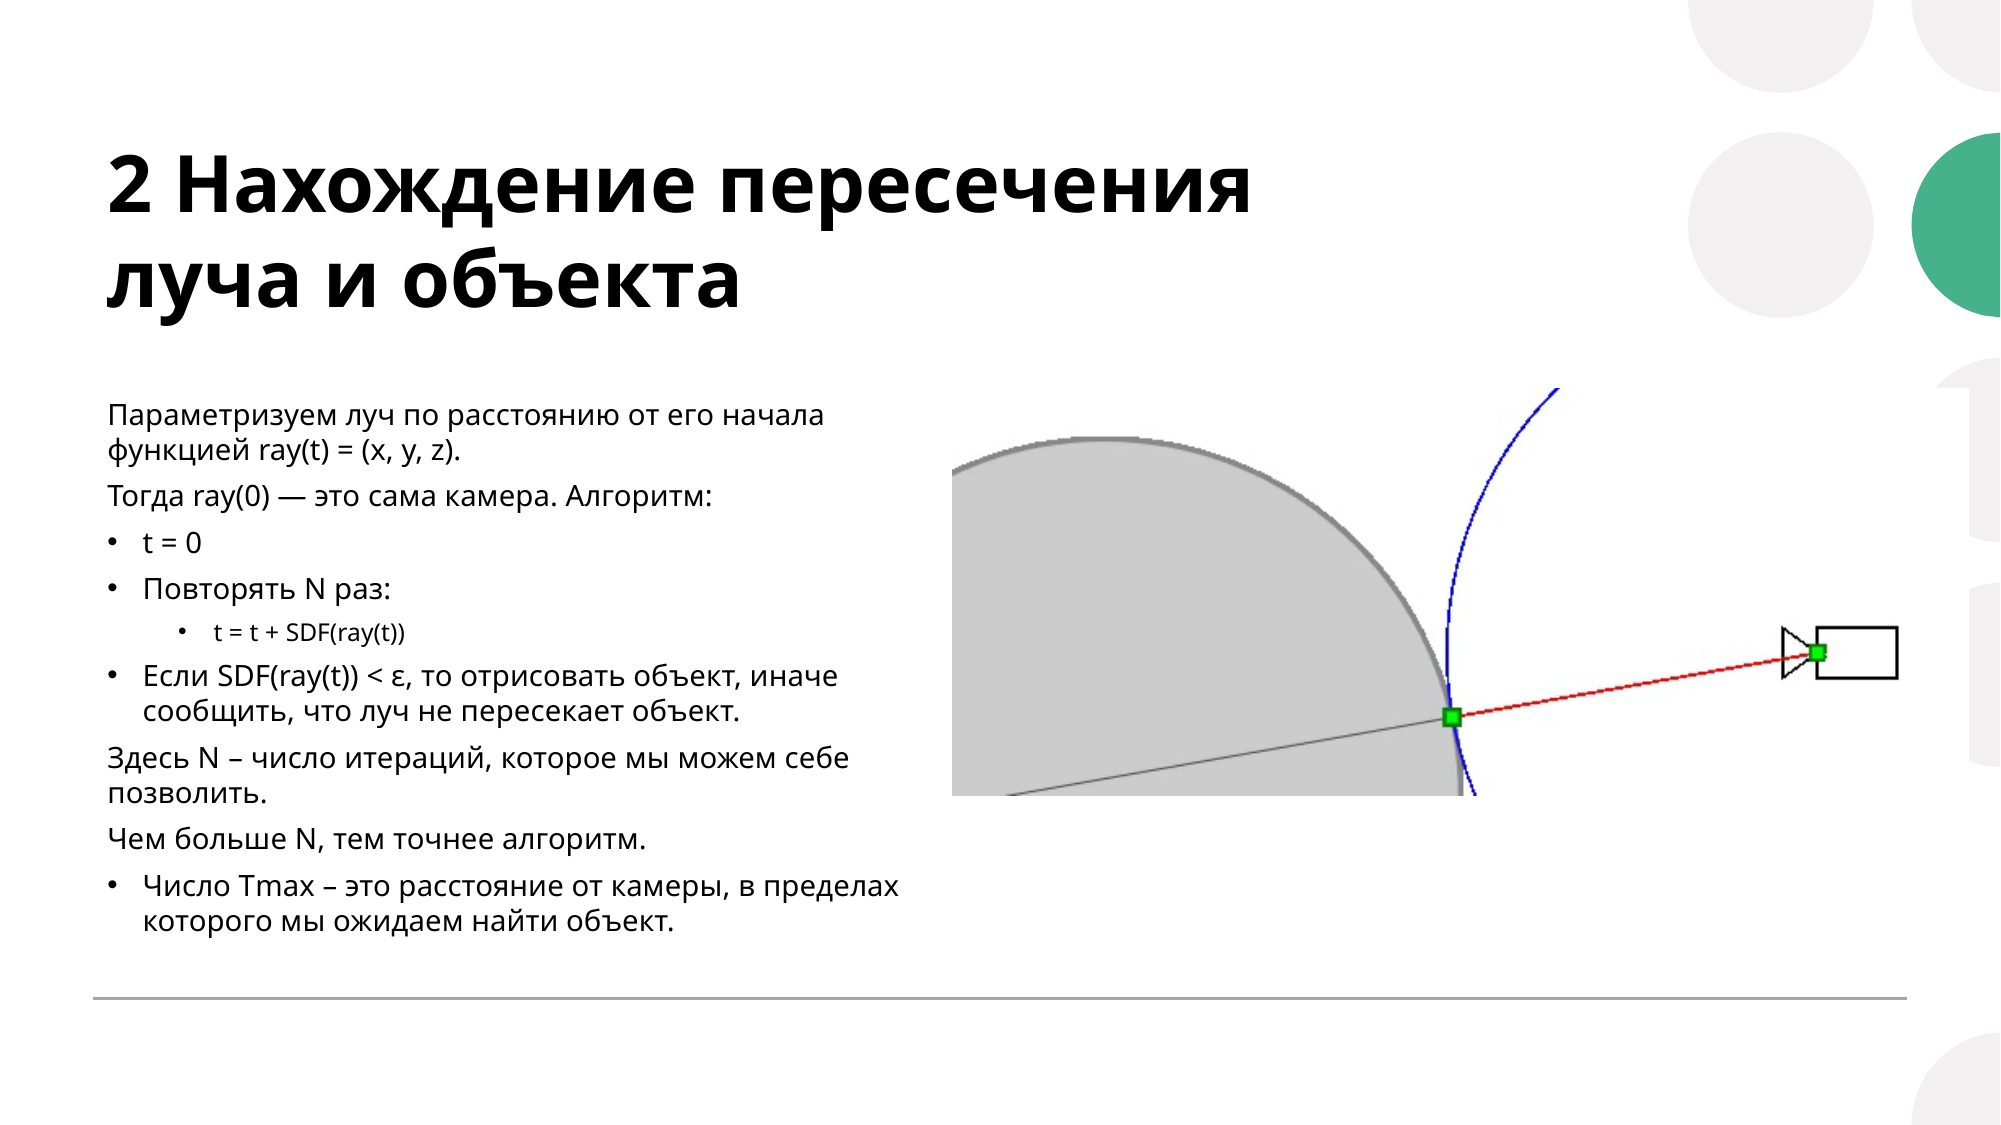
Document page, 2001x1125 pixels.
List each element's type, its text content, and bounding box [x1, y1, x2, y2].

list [951, 388, 1970, 796]
list Параметризуем луч по расстоянию от его начала функцией ray(t) = (x, y, z). Тогда ray(0) — это сама камера. Алгоритм: t = 0 Повторять N раз: t = t + SDF(ray(t)) Если SDF(ray(t)) < ε, то отрисовать объект, иначе сообщить, что луч не пересекает объект. Здесь N – число итераций, которое мы можем себе позволить. Чем больше N, тем точнее алгоритм. Число Tmax – это расстояние от камеры, в пределах которого мы ожидаем найти объект. [92, 388, 952, 946]
title 2 Нахождение пересечения луча и объекта [92, 126, 1297, 335]
